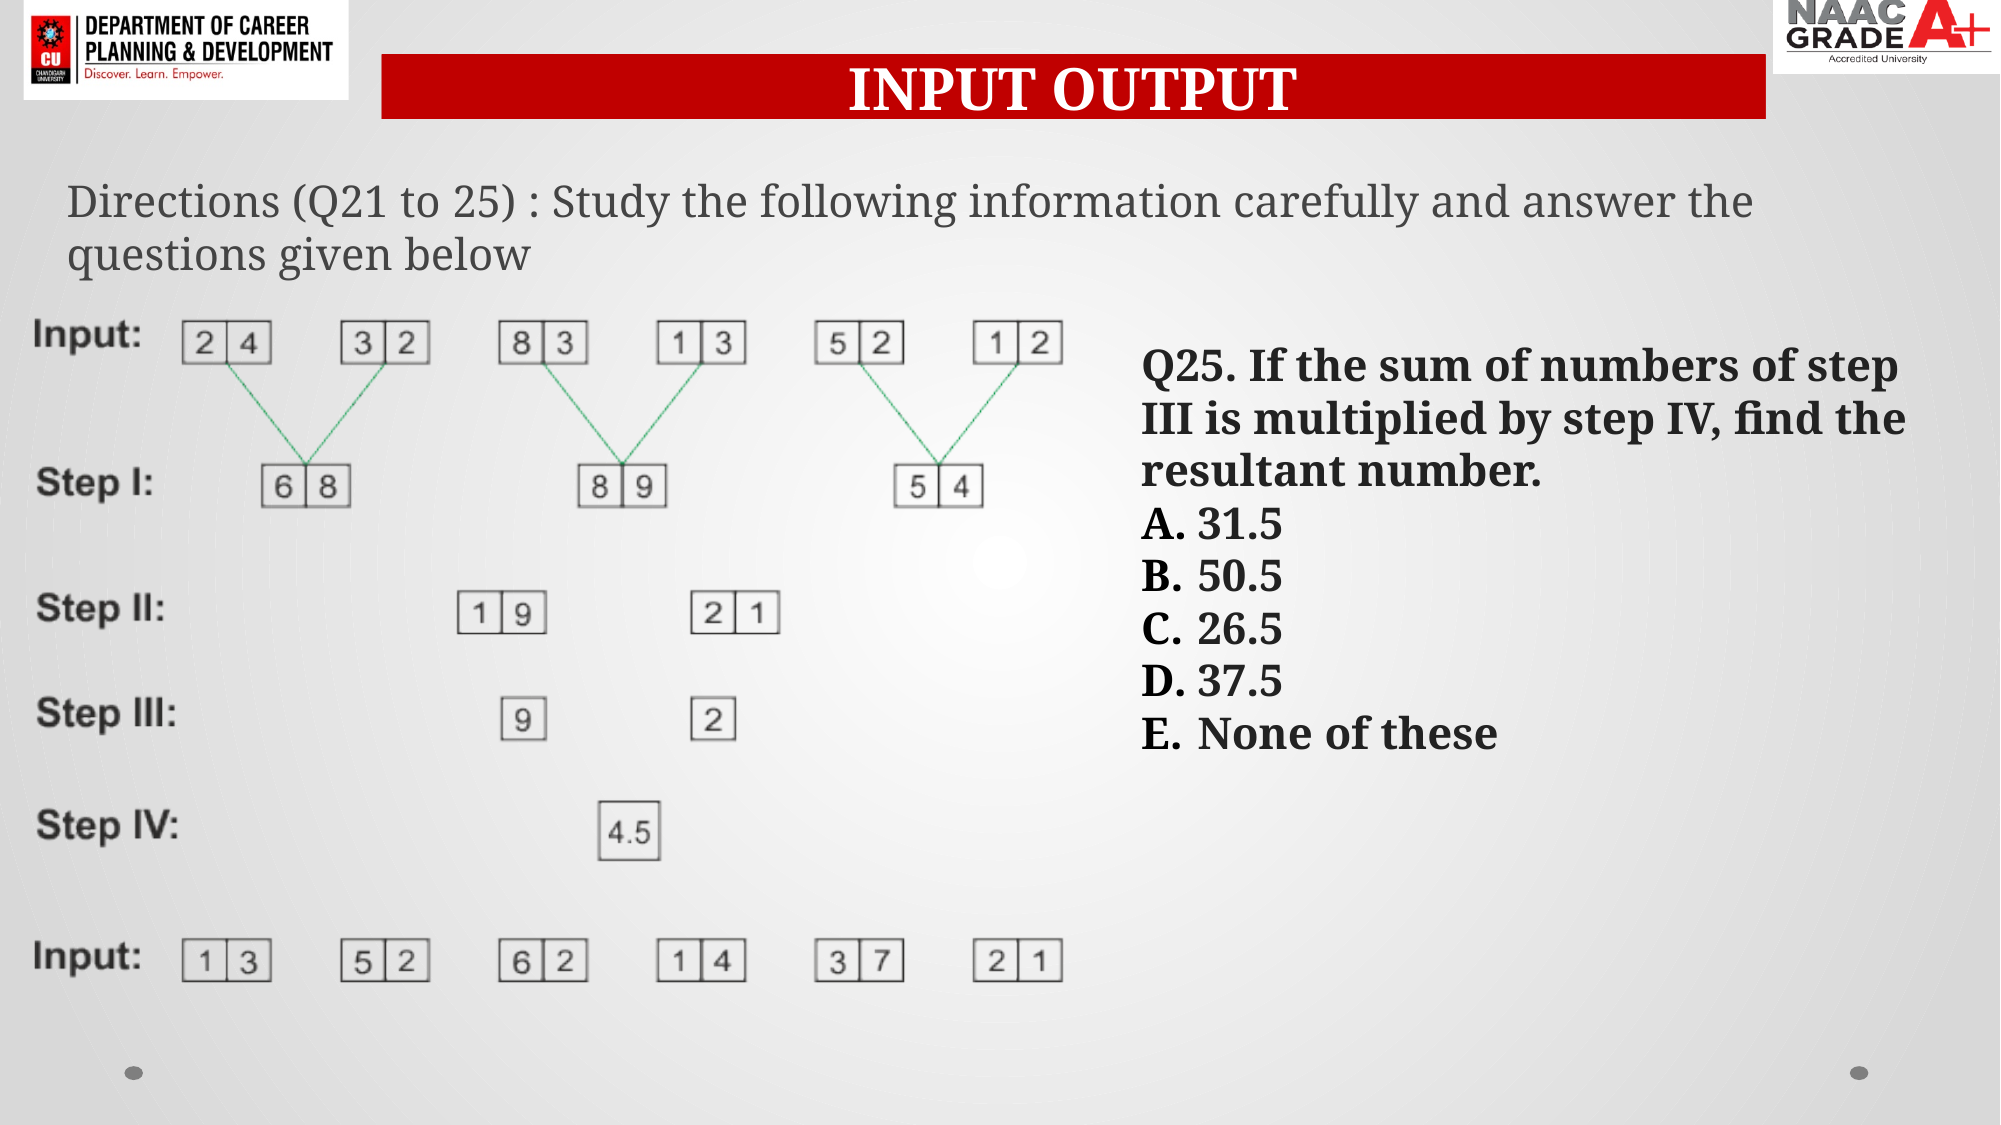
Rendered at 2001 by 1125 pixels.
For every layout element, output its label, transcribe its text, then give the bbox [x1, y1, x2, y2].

picture [0, 303, 1099, 1000]
text_box Directions (Q21 to 25) : Study the following information carefully and answer the questions given below [51, 166, 1829, 287]
picture [1772, 0, 2000, 74]
text_box Q25. If the sum of numbers of step III is multiplied by step IV, find the resultant number. 31.5 50.5 26.5 37.5 None of these [1126, 330, 1971, 766]
picture [23, 0, 349, 100]
text_box INPUT OUTPUT [381, 54, 1766, 119]
